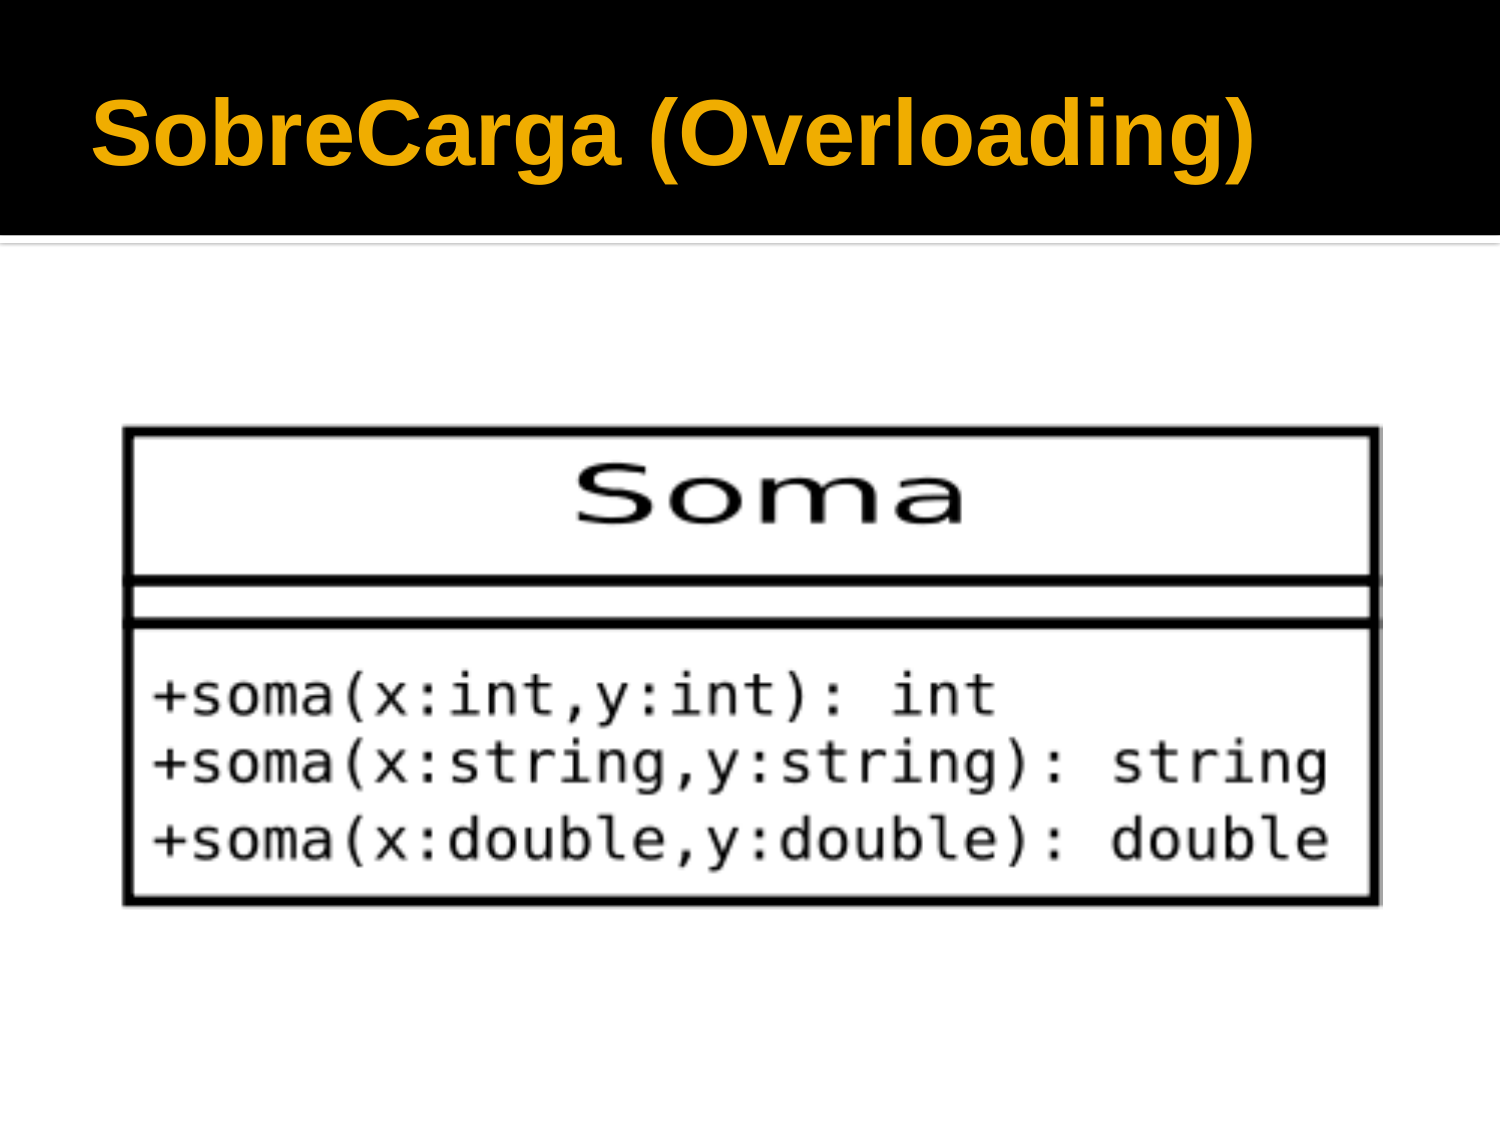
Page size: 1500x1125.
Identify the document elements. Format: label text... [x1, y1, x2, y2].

title SobreCarga (Overloading) [75, 25, 1425, 231]
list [105, 398, 1383, 931]
